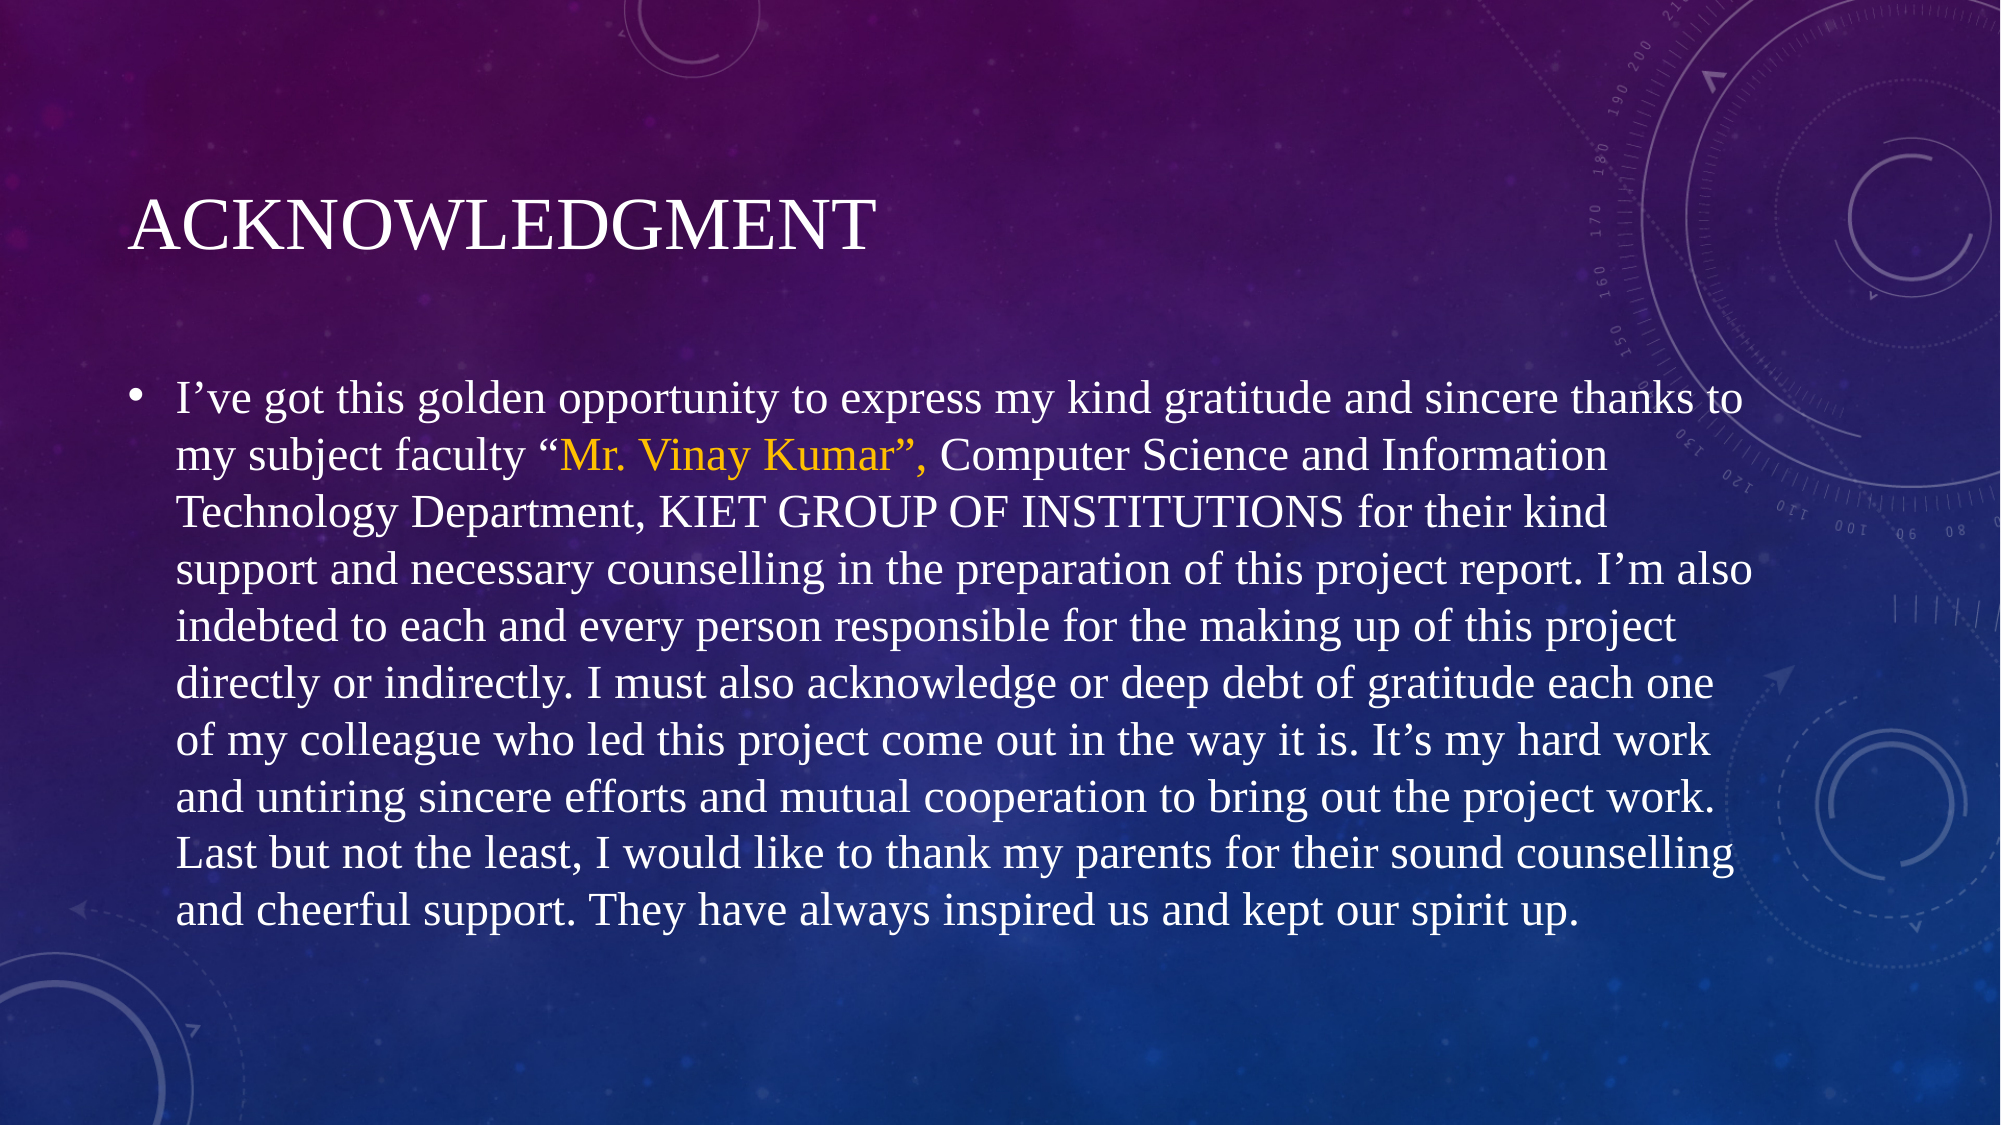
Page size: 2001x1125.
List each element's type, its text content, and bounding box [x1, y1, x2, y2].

title acknowledgment [112, 99, 1775, 339]
picture [0, 0, 2001, 1125]
list I’ve got this golden opportunity to express my kind gratitude and sincere thanks to my subject faculty “Mr. Vinay Kumar”, Computer Science and Information Technology Department, KIET GROUP OF INSTITUTIONS for their kind support and necessary counselling in the preparation of this project report. I’m also indebted to each and every person responsible for the making up of this project directly or indirectly. I must also acknowledge or deep debt of gratitude each one of my colleague who led this project come out in the way it is. It’s my hard work and untiring sincere efforts and mutual cooperation to bring out the project work. Last but not the least, I would like to thank my parents for their sound counselling and cheerful support. They have always inspired us and kept our spirit up. [112, 351, 1775, 950]
